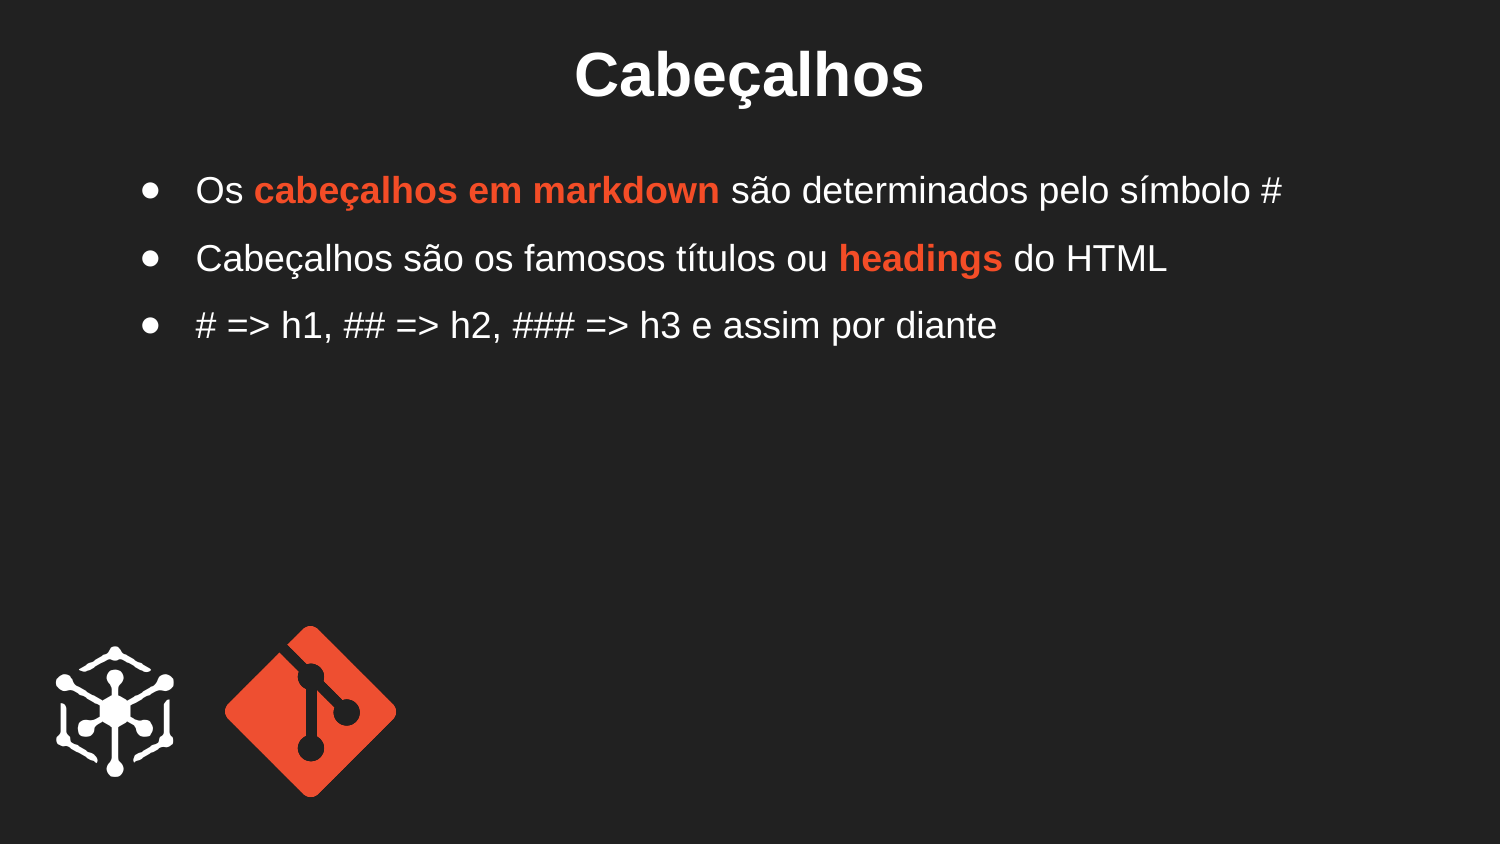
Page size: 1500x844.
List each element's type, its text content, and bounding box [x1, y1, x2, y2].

picture [54, 646, 174, 777]
picture [219, 620, 402, 803]
text_box Cabeçalhos [198, 18, 1302, 128]
text_box Os cabeçalhos em markdown são determinados pelo símbolo # Cabeçalhos são os famosos títulos ou headings do HTML # => h1, ## => h2, ### => h3 e assim por diante [105, 128, 1426, 618]
